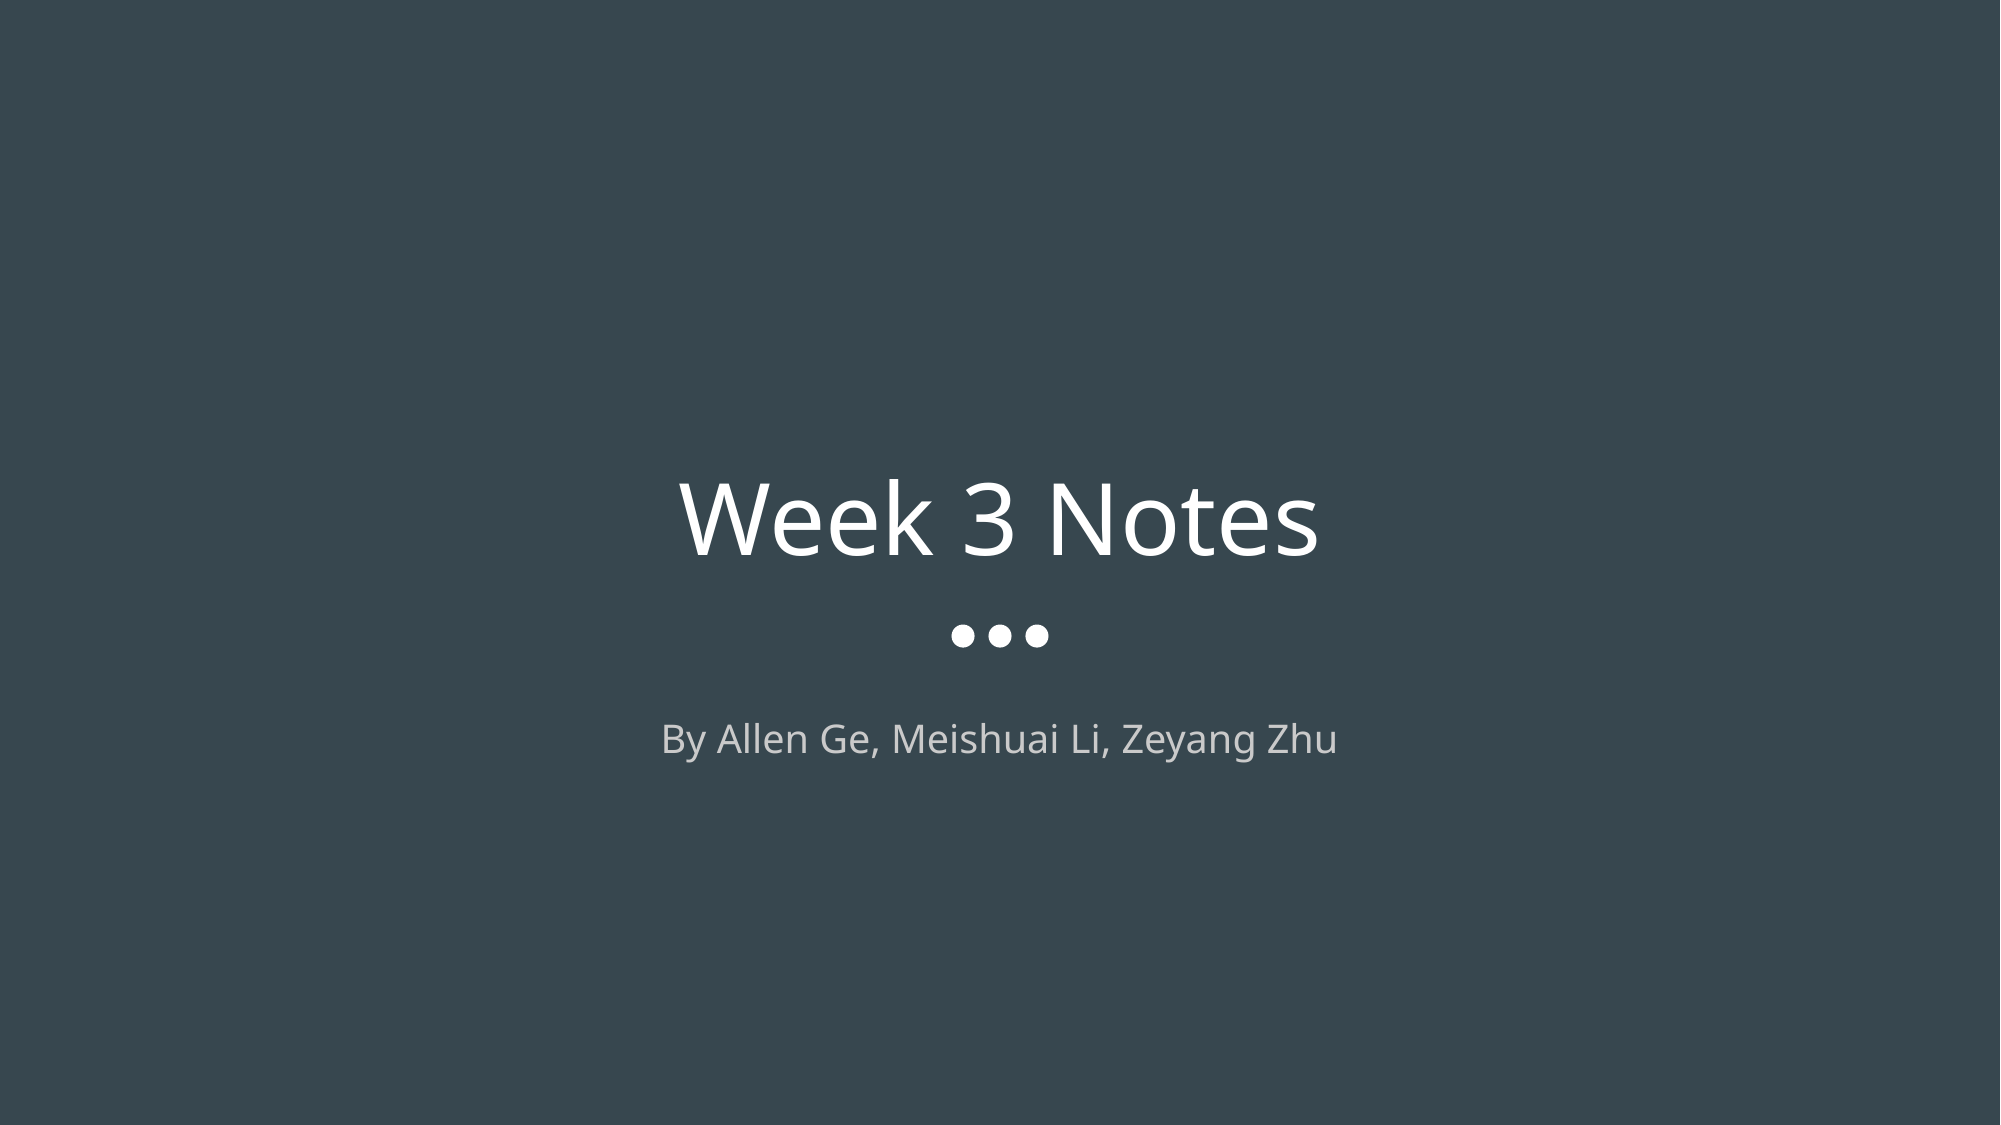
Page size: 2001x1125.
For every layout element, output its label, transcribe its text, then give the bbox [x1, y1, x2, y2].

title Week 3 Notes [146, 216, 1854, 596]
subtitle By Allen Ge, Meishuai Li, Zeyang Zhu [146, 694, 1854, 868]
